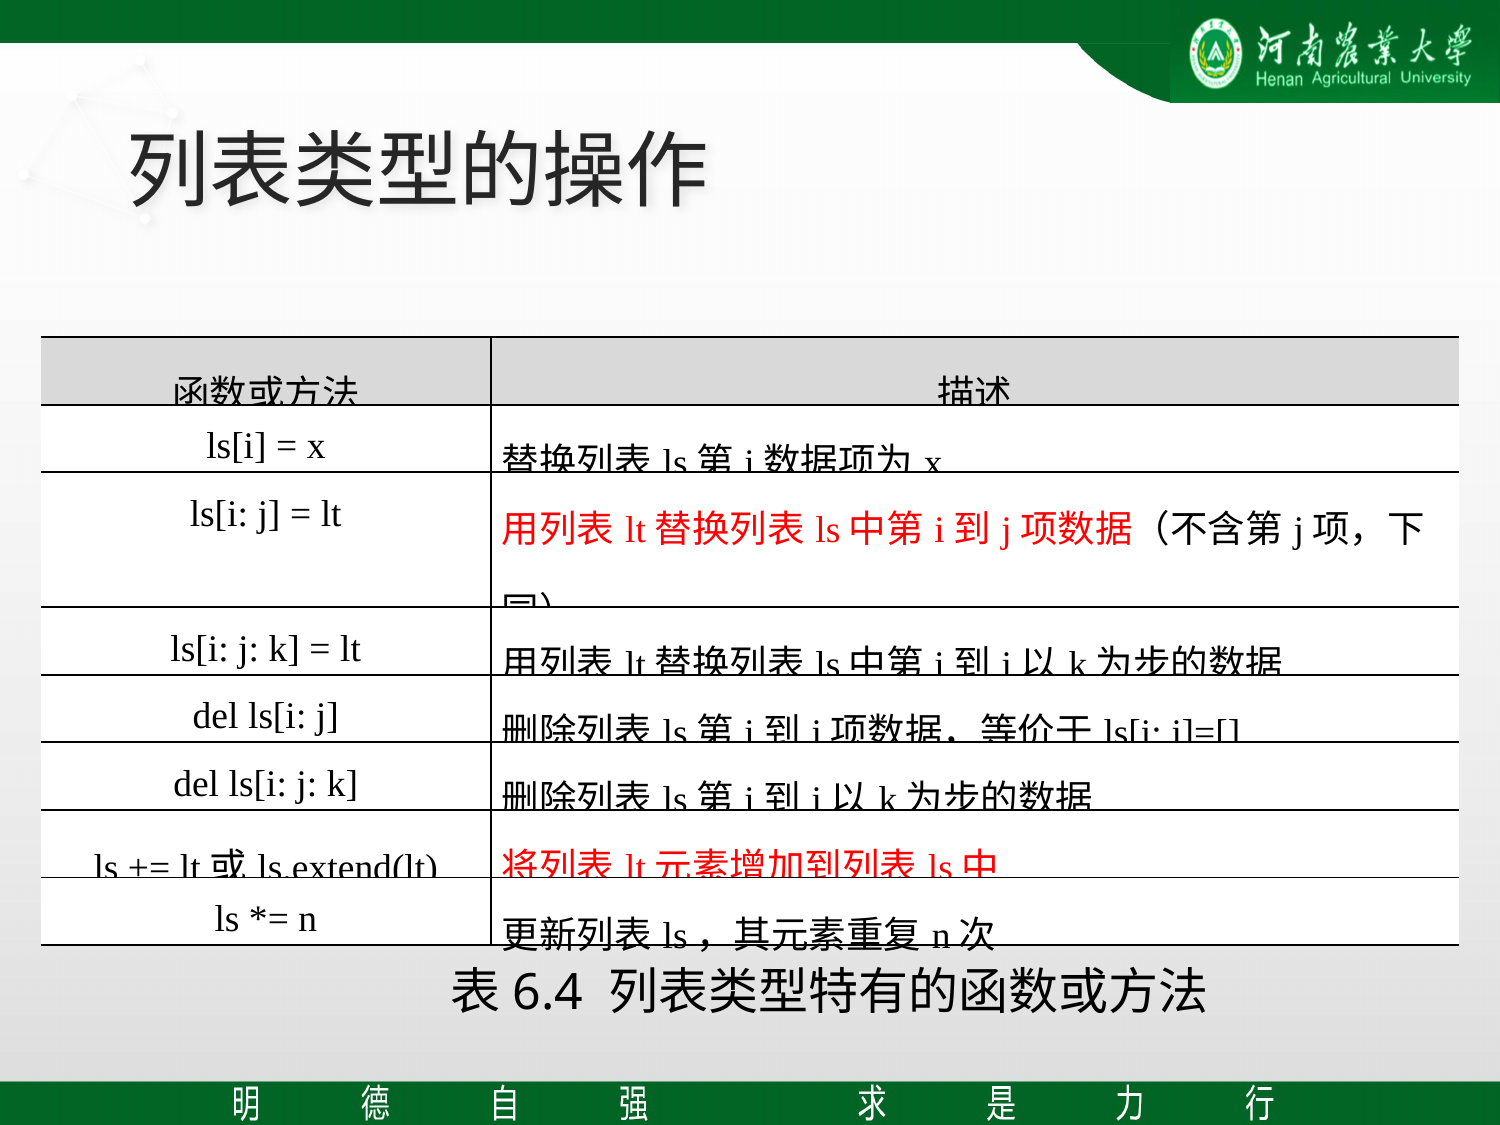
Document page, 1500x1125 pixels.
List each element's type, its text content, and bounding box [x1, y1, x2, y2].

text_box 列表类型的操作 [215, 109, 725, 225]
table_header 函数或方法 [41, 338, 490, 404]
table_cell 用列表lt替换列表ls中第i到j以k为步的数据 [492, 608, 1459, 674]
table_header 描述 [492, 338, 1459, 404]
table_cell 删除列表ls第i到j以k为步的数据 [492, 743, 1459, 809]
table_cell ls[i: j] = lt [41, 473, 490, 606]
table_cell del ls[i: j] [41, 676, 490, 741]
table_cell ls[i] = x [41, 406, 490, 471]
table_cell ls *= n [41, 878, 490, 944]
text_box 表6.4 列表类型特有的函数或方法 [324, 952, 1334, 1028]
table_cell 删除列表ls第i到j项数据，等价于ls[i: j]=[] [492, 676, 1459, 741]
table_cell ls[i: j: k] = lt [41, 608, 490, 674]
table_cell 更新列表ls，其元素重复n次 [492, 878, 1459, 944]
table_cell del ls[i: j: k] [41, 743, 490, 809]
table_cell ls += lt或ls.extend(lt) [41, 811, 490, 877]
table_cell 将列表lt元素增加到列表ls中 [492, 811, 1459, 877]
table_cell 替换列表ls第i数据项为x [492, 406, 1459, 471]
table_cell 用列表lt替换列表ls中第i到j项数据（不含第j项，下同） [492, 473, 1459, 606]
picture [0, 0, 1500, 1125]
